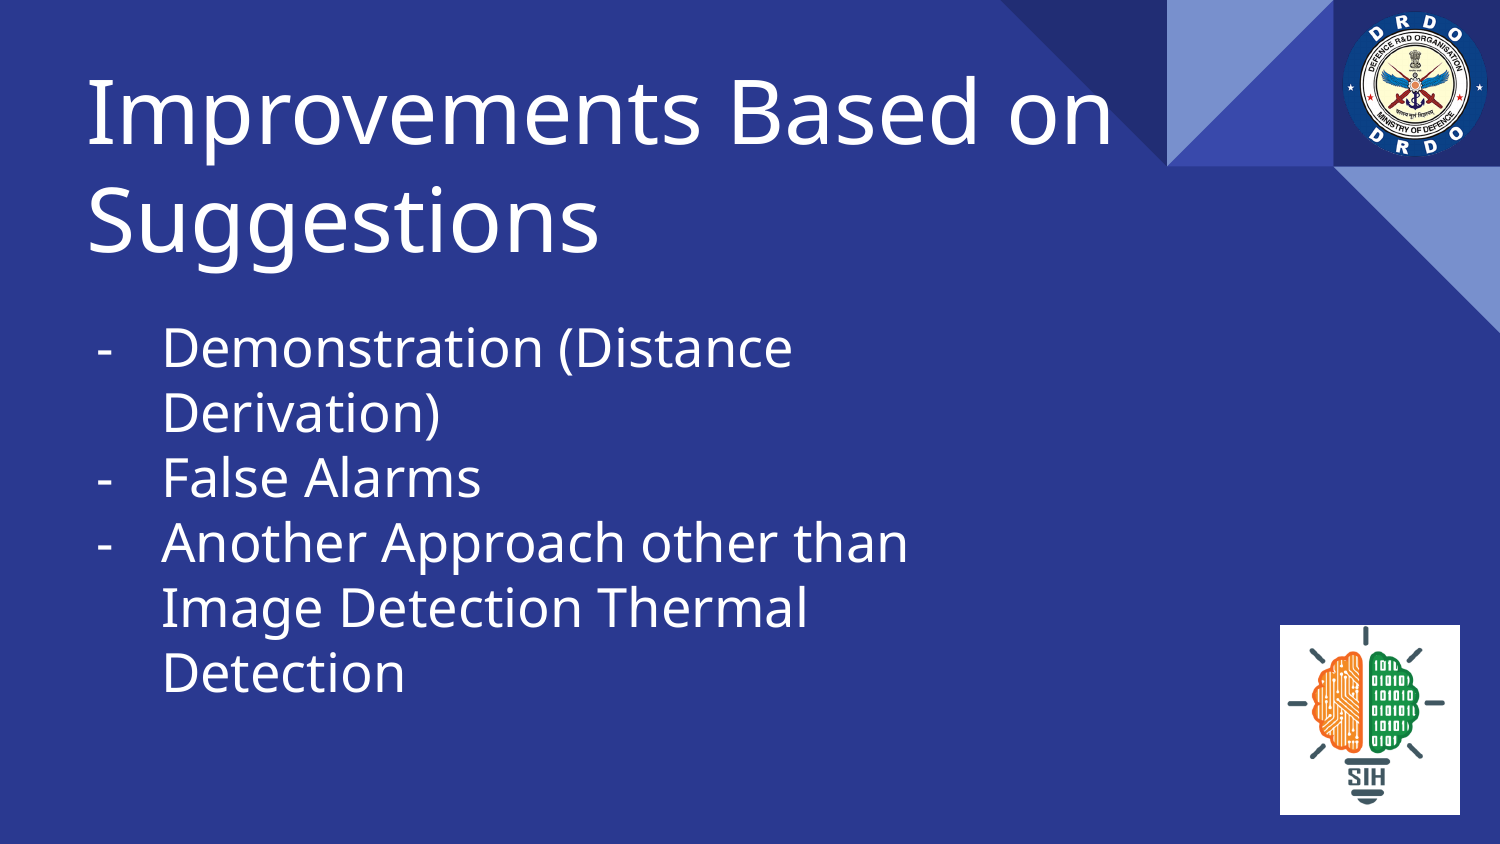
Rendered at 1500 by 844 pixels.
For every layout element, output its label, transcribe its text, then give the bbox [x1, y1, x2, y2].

picture [1280, 625, 1460, 815]
picture [1341, 11, 1488, 158]
text_box Demonstration (Distance Derivation) False Alarms Another Approach other than Image Detection Thermal Detection [71, 298, 939, 719]
title Improvements Based on Suggestions [71, 68, 1133, 257]
